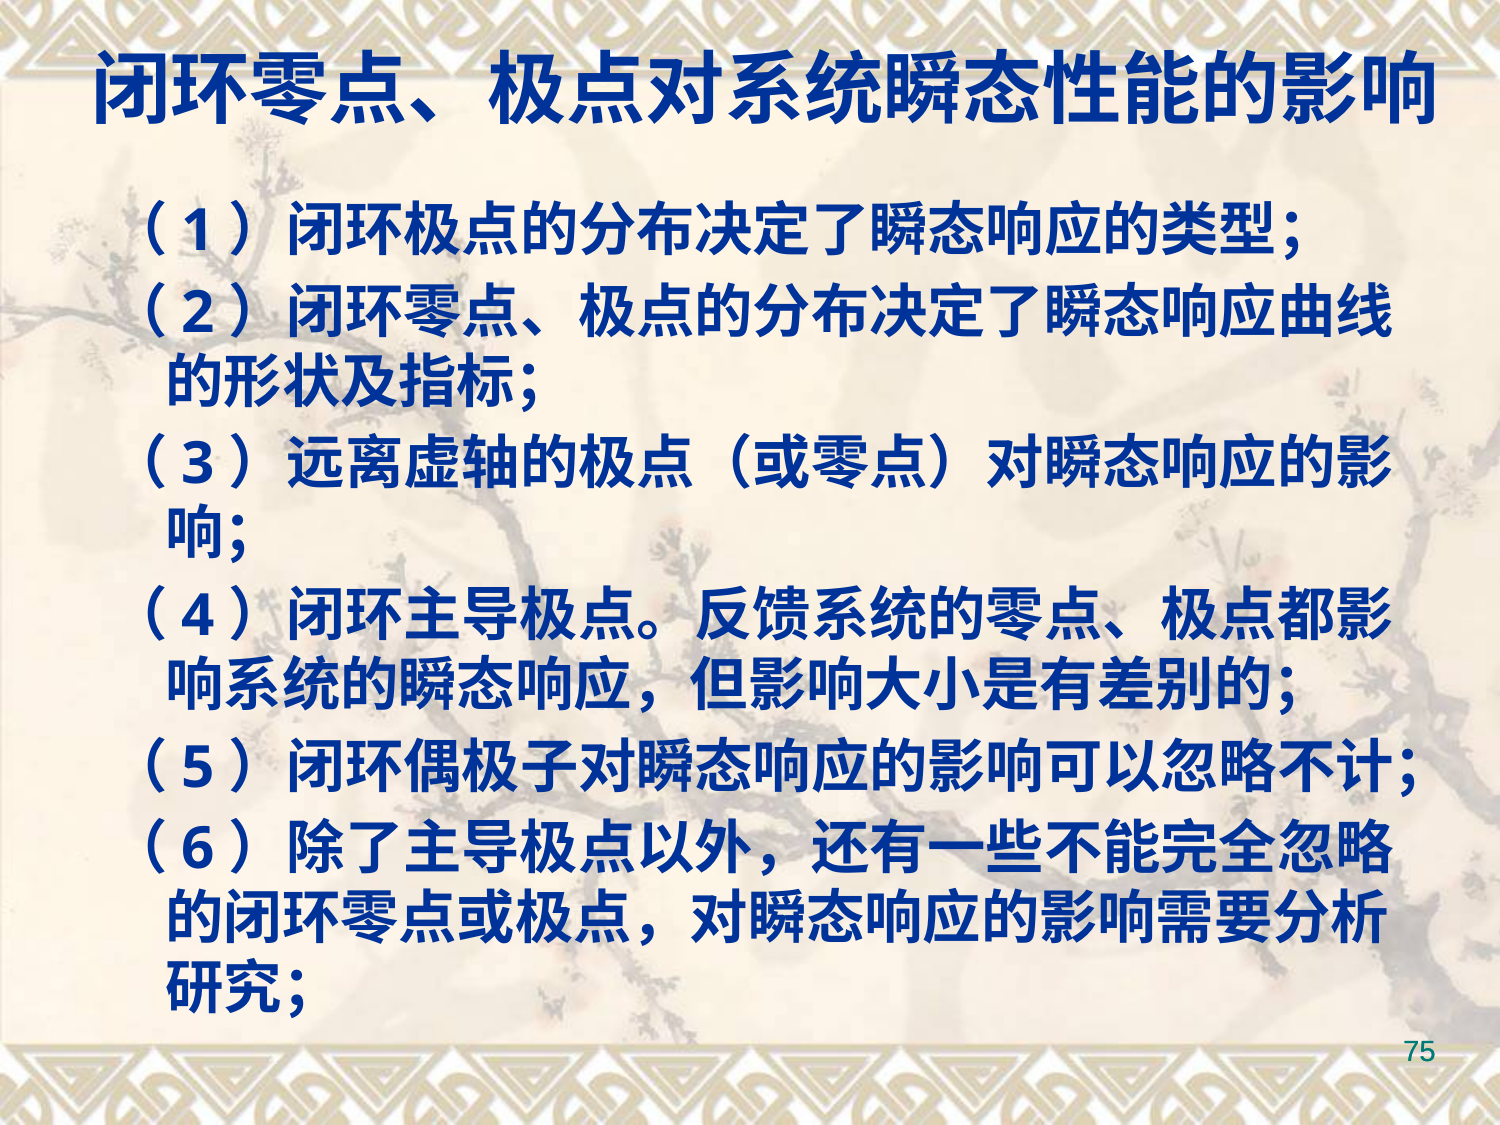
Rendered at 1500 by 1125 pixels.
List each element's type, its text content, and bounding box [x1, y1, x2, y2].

slide_number 75 [1074, 1024, 1451, 1103]
picture [0, 0, 1500, 1125]
title 闭环零点、极点对系统瞬态性能的影响 [40, 35, 1489, 138]
list （1）闭环极点的分布决定了瞬态响应的类型； （2）闭环零点、极点的分布决定了瞬态响应曲线的形状及指标； （3）远离虚轴的极点（或零点）对瞬态响应的影响； （4）闭环主导极点。反馈系统的零点、极点都影响系统的瞬态响应，但影响大小是有差别的； （5）闭环偶极子对瞬态响应的影响可以忽略不计； （6）除了主导极点以外，还有一些不能完全忽略的闭环零点或极点，对瞬态响应的影响需要分析研究； [93, 184, 1436, 1048]
